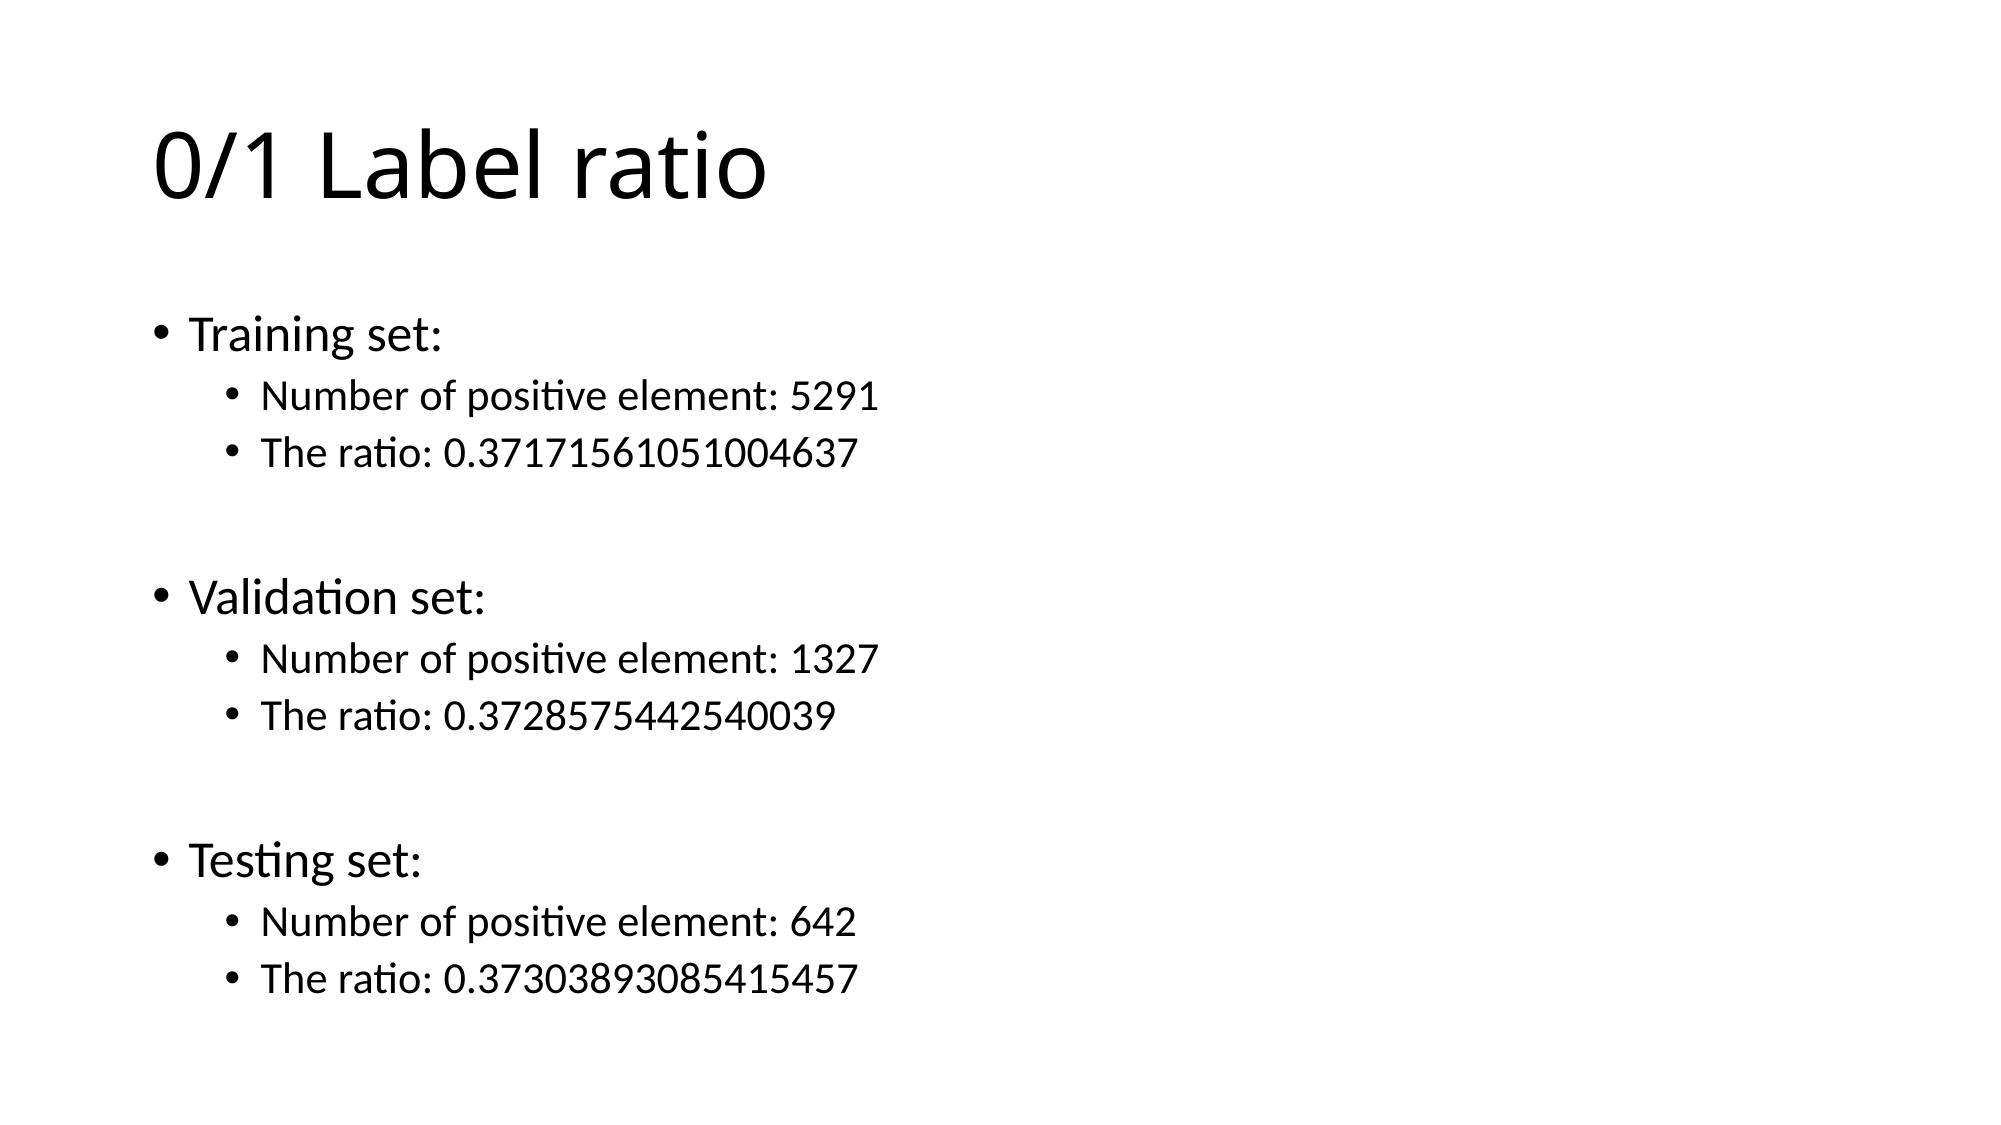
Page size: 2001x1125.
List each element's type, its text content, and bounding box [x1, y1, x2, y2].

title 0/1 Label ratio [137, 59, 1863, 278]
list Training set: Number of positive element: 5291 The ratio: 0.37171561051004637 Validation set: Number of positive element: 1327 The ratio: 0.3728575442540039 Testing set: Number of positive element: 642 The ratio: 0.37303893085415457 [137, 299, 1863, 1014]
